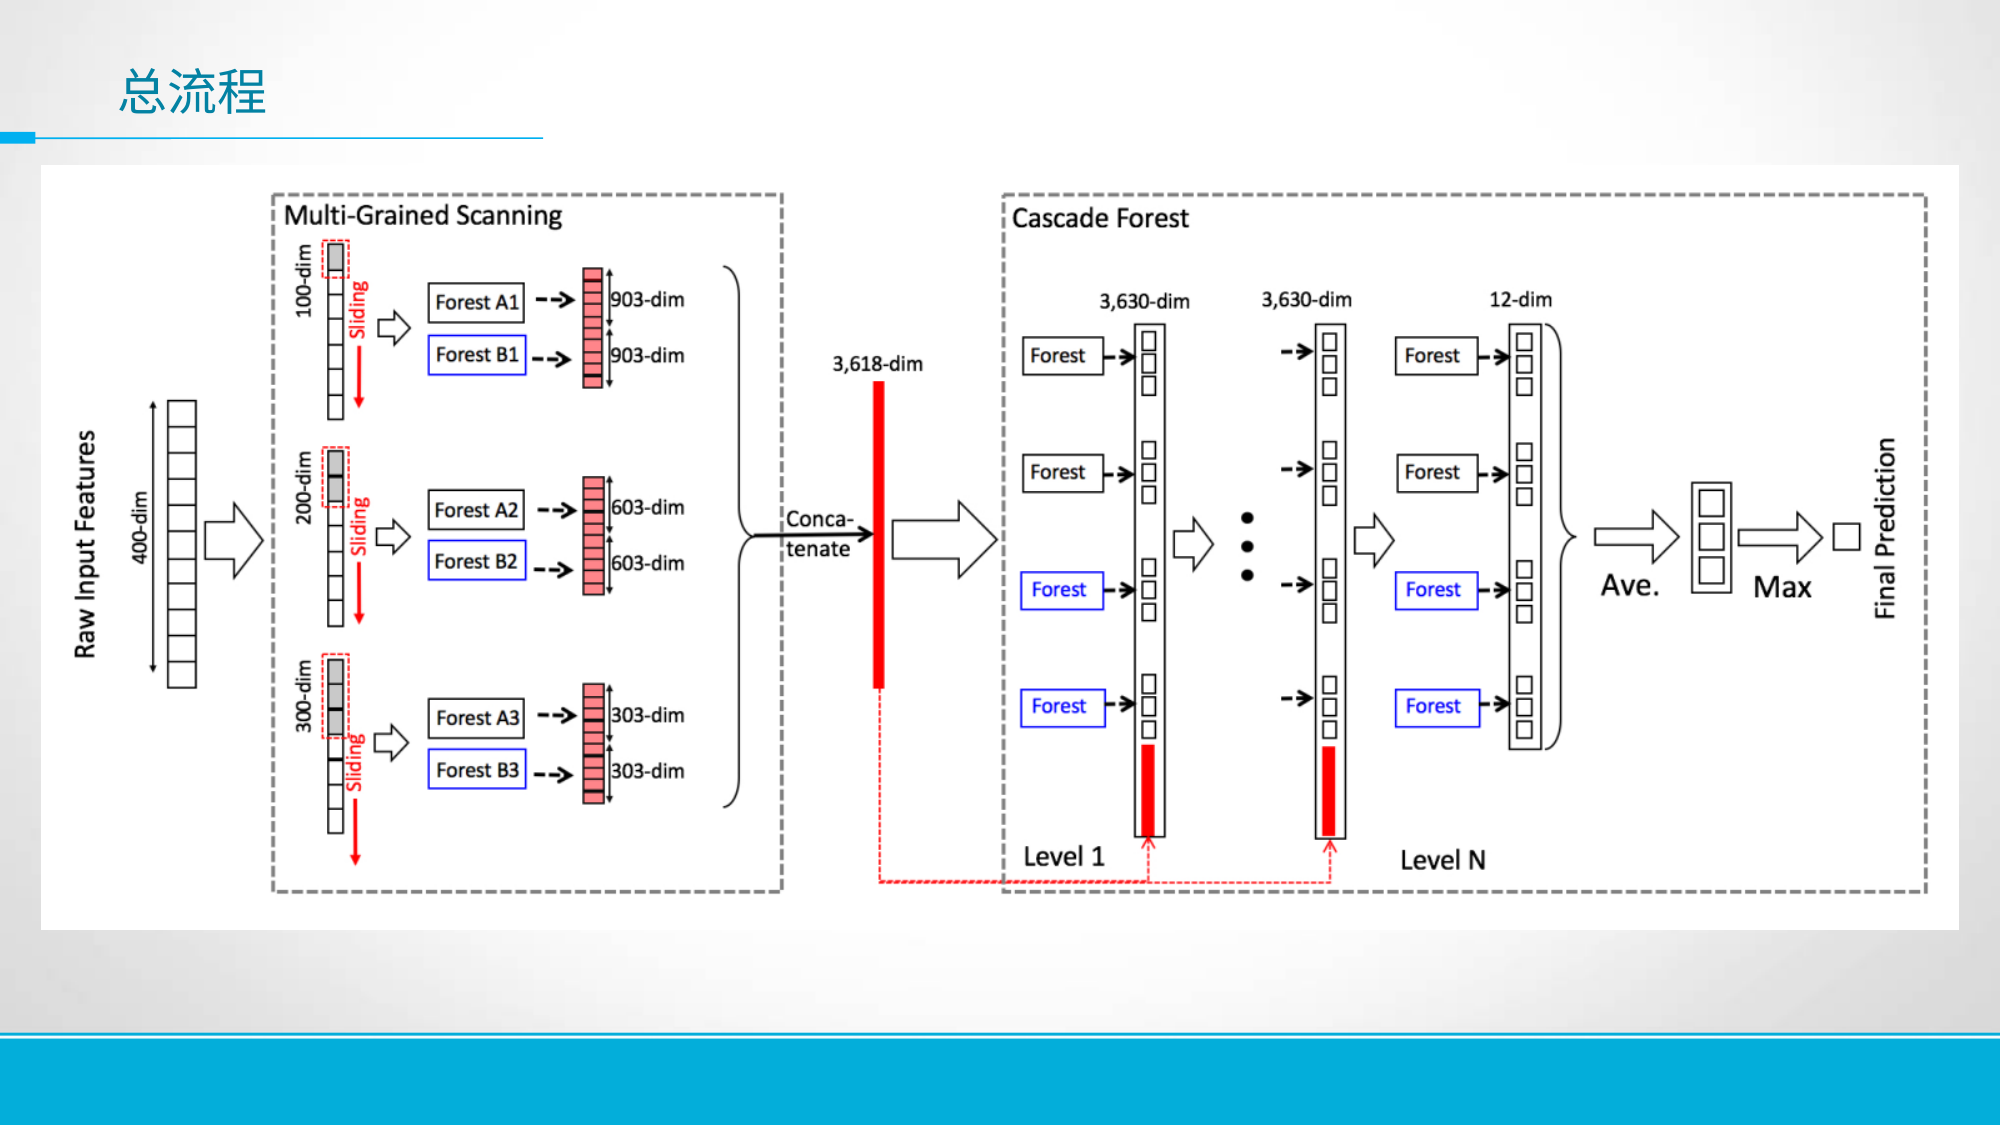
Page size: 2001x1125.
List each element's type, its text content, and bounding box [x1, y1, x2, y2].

picture [0, 0, 2000, 1032]
title 总流程 [102, 42, 1903, 138]
